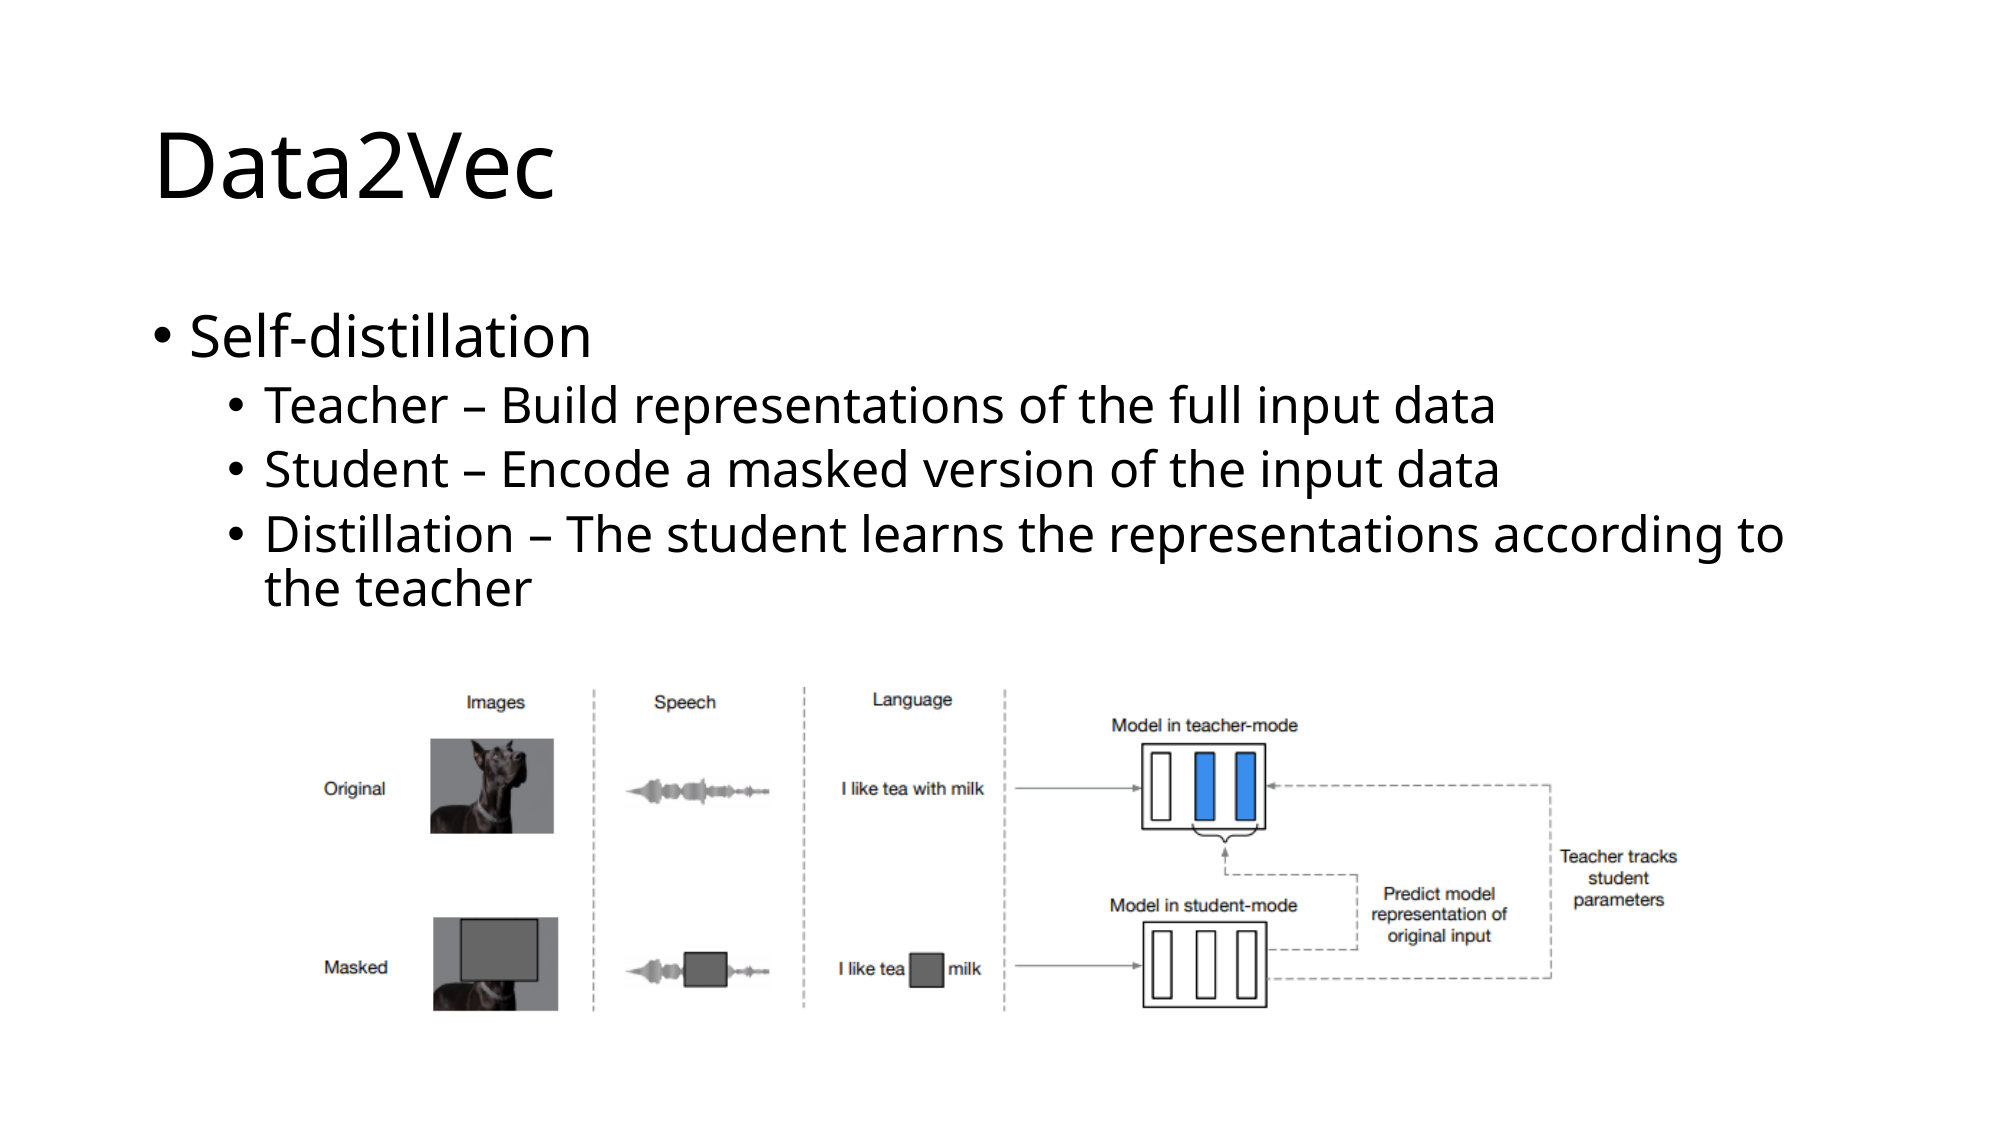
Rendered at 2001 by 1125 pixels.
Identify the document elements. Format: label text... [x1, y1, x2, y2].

title Data2Vec [137, 59, 1863, 278]
list Self-distillation Teacher – Build representations of the full input data Student – Encode a masked version of the input data Distillation – The student learns the representations according to the teacher [137, 299, 1863, 1014]
picture [320, 687, 1680, 1014]
